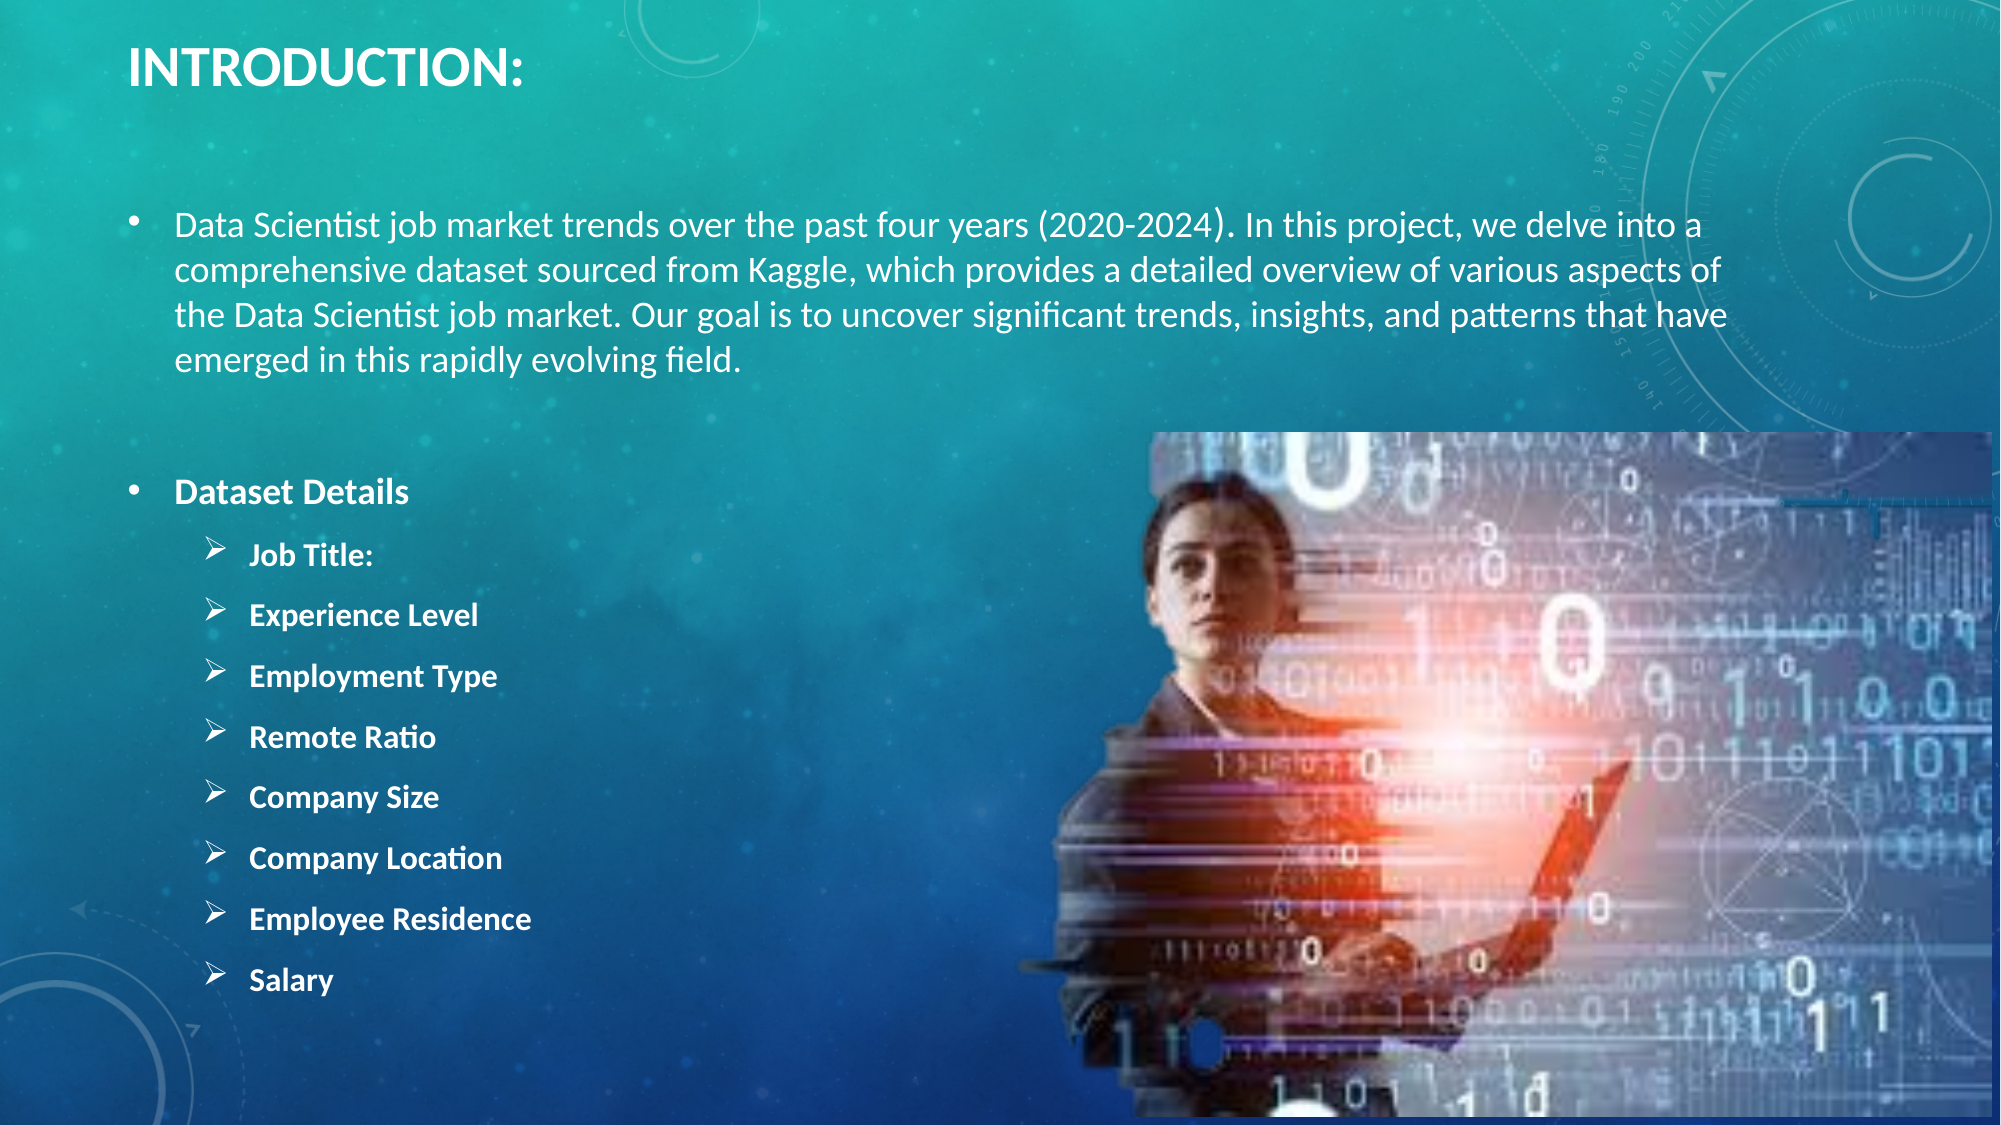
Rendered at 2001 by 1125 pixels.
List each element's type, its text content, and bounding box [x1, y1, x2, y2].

list Data Scientist job market trends over the past four years (2020-2024). In this project, we delve into a comprehensive dataset sourced from Kaggle, which provides a detailed overview of various aspects of the Data Scientist job market. Our goal is to uncover significant trends, insights, and patterns that have emerged in this rapidly evolving field. Dataset Details Job Title: Experience Level Employment Type Remote Ratio Company Size Company Location Employee Residence Salary [112, 126, 1775, 1067]
picture [0, 0, 2001, 1125]
title introduction: [112, 0, 736, 126]
